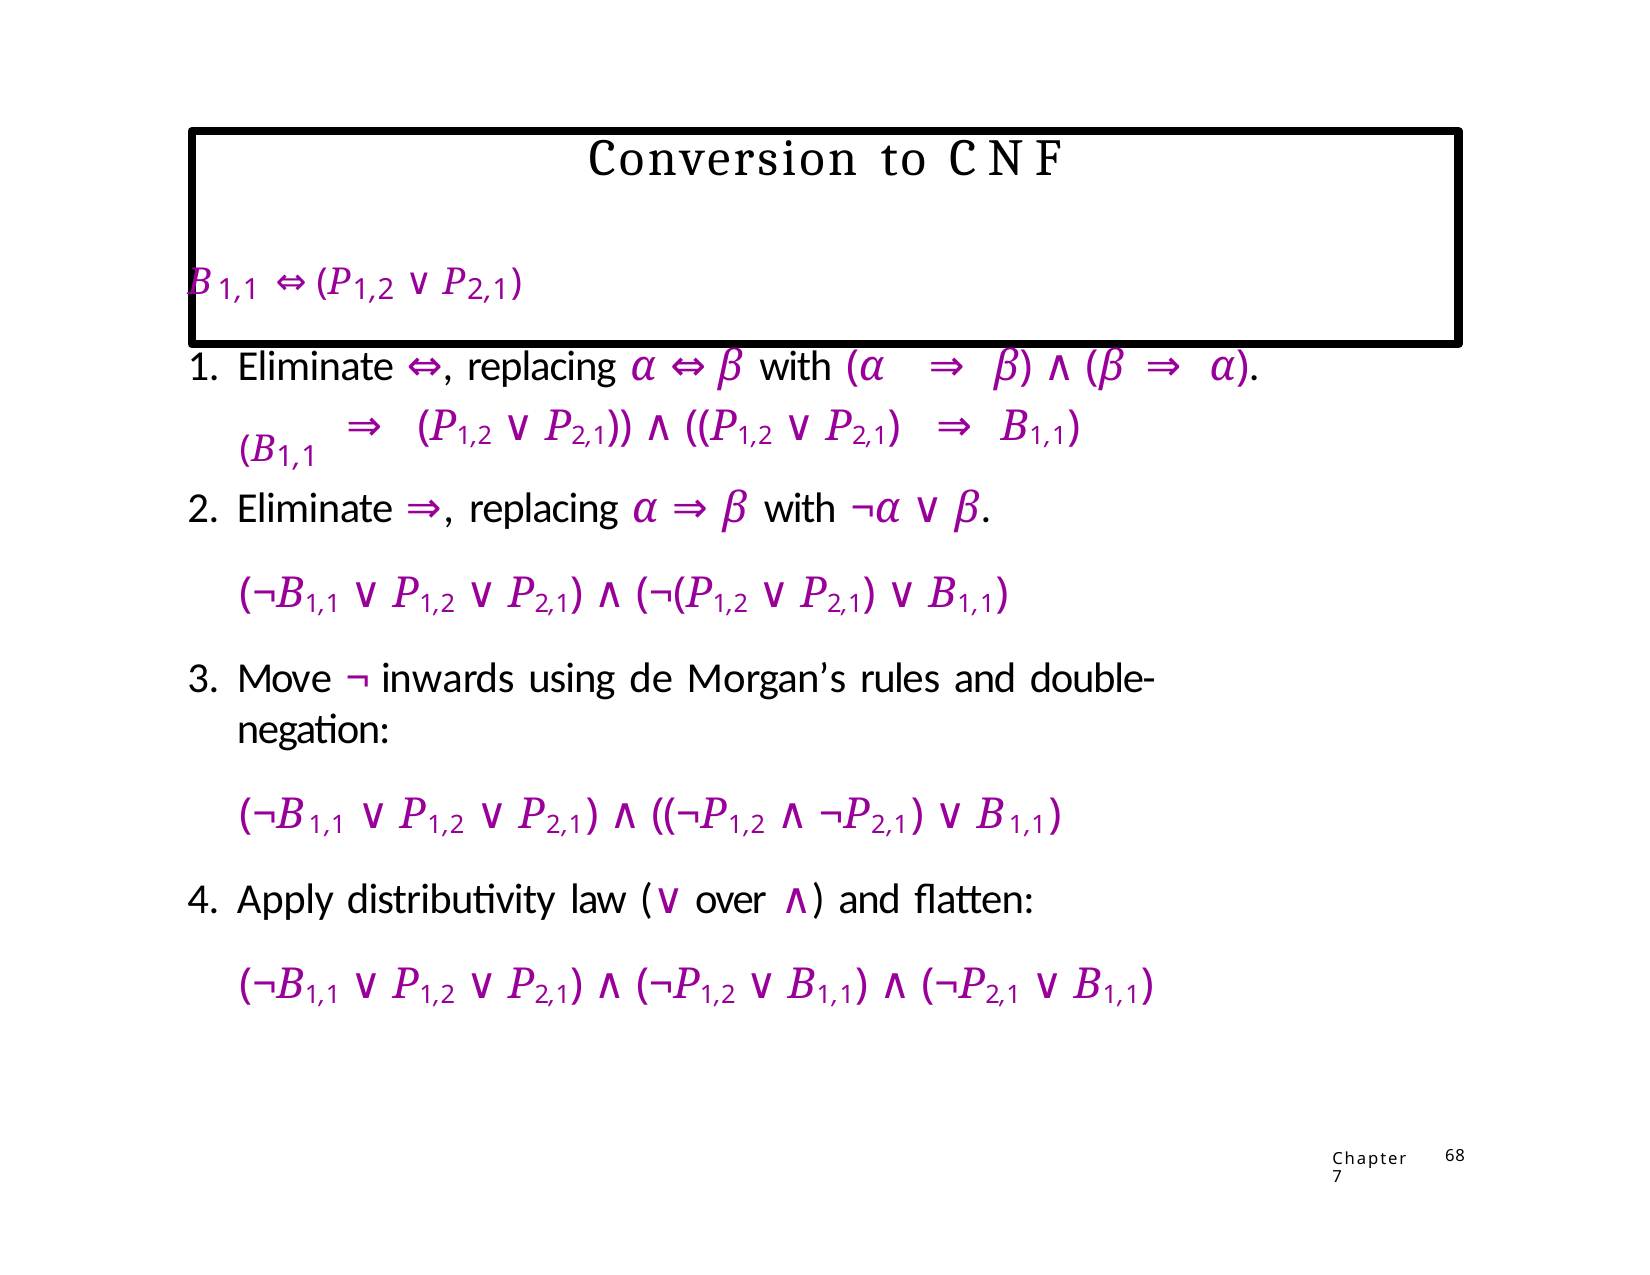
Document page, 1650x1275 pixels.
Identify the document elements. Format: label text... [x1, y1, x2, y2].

footer Chapter 7 [1330, 1149, 1412, 1275]
slide_number 68 [1438, 1149, 1471, 1275]
text_box ⇒ (P1,2 ∨ P2,1)) ∧ ((P1,2 ∨ P2,1) ⇒ B1,1) [340, 393, 1087, 450]
text_box B1,1 ⇔ (P1,2 ∨ P2,1) 1. Eliminate ⇔, replacing α ⇔ β with (α ⇒ β) ∧ (β ⇒ α). [181, 207, 1264, 390]
title Conversion to CNF [191, 131, 1459, 344]
text_box (B1,1 [233, 400, 331, 477]
text_box Eliminate ⇒, replacing α ⇒ β with ¬α ∨ β. (¬B1,1 ∨ P1,2 ∨ P2,1) ∧ (¬(P1,2 ∨ P2,1) ∨ B1,1) Move ¬ inwards using de Morgan’s rules and double-negation: (¬B1,1 ∨ P1,2 ∨ P2,1) ∧ ((¬P1,2 ∧ ¬P2,1) ∨ B1,1) Apply distributivity law (∨ over ∧) and flatten: (¬B1,1 ∨ P1,2 ∨ P2,1) ∧ (¬P1,2 ∨ B1,1) ∧ (¬P2,1 ∨ B1,1) [181, 477, 1295, 1009]
